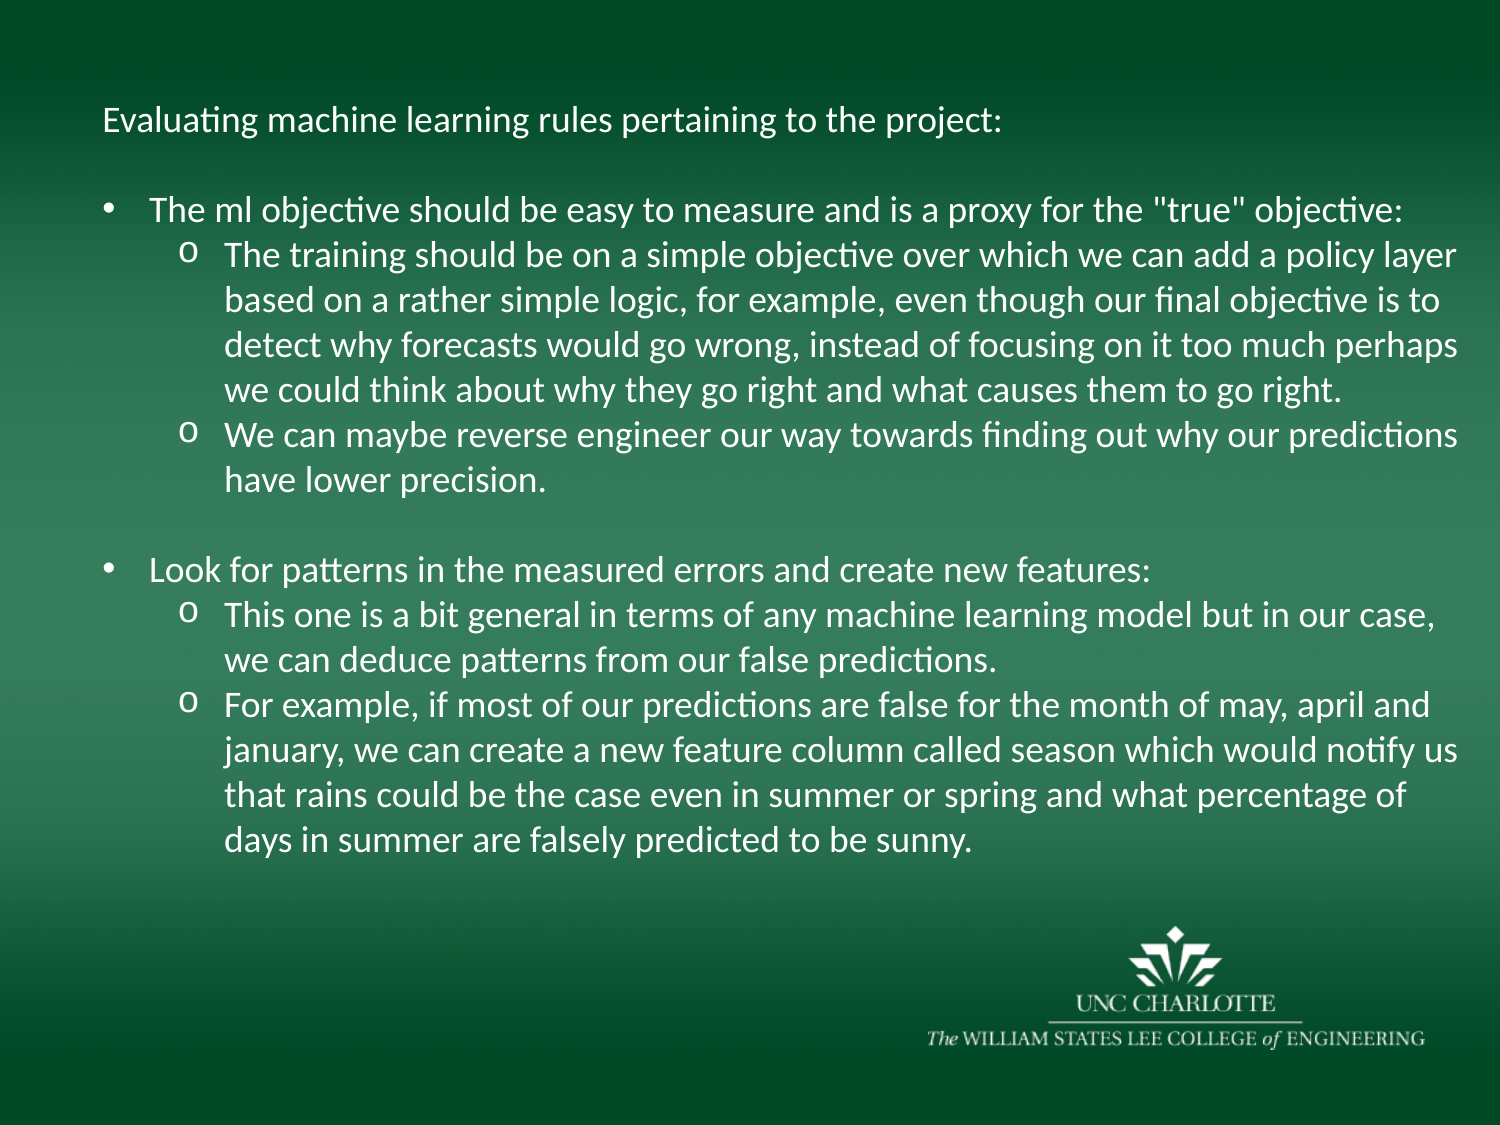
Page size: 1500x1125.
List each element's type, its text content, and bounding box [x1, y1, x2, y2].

text_box Evaluating machine learning rules pertaining to the project: The ml objective should be easy to measure and is a proxy for the "true" objective: The training should be on a simple objective over which we can add a policy layer based on a rather simple logic, for example, even though our final objective is to detect why forecasts would go wrong, instead of focusing on it too much perhaps we could think about why they go right and what causes them to go right. We can maybe reverse engineer our way towards finding out why our predictions have lower precision. Look for patterns in the measured errors and create new features: This one is a bit general in terms of any machine learning model but in our case, we can deduce patterns from our false predictions. For example, if most of our predictions are false for the month of may, april and january, we can create a new feature column called season which would notify us that rains could be the case even in summer or spring and what percentage of days in summer are falsely predicted to be sunny. [87, 87, 1475, 913]
picture [0, 0, 1500, 1125]
